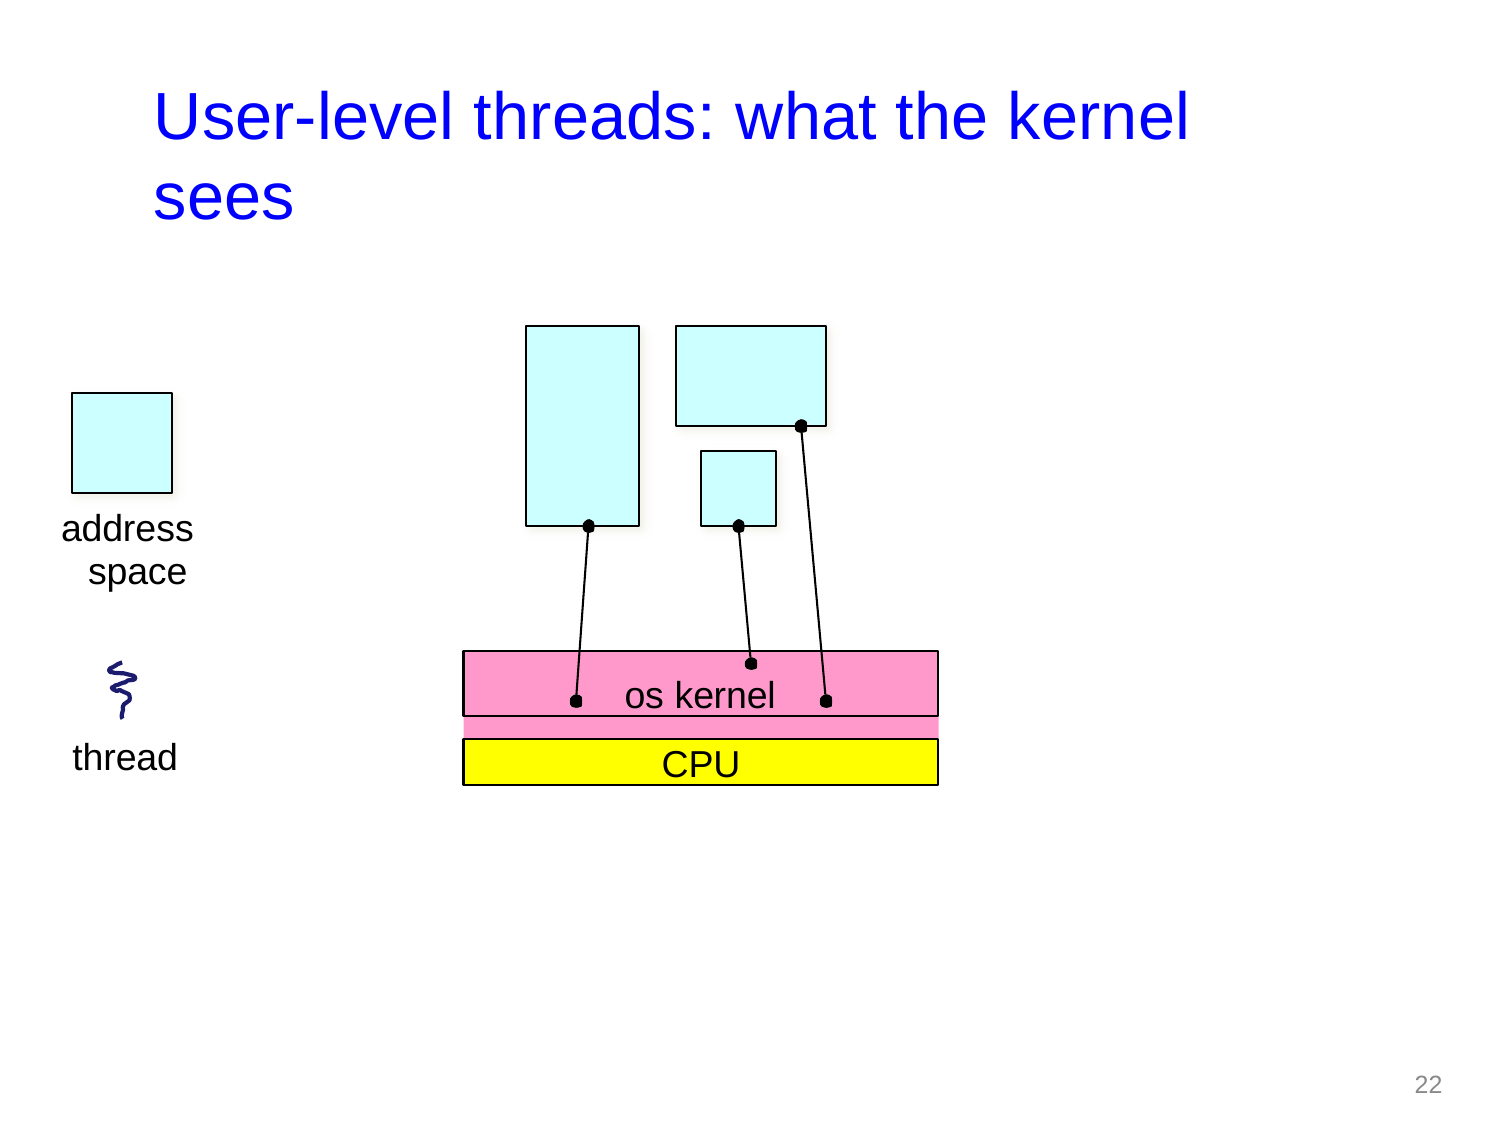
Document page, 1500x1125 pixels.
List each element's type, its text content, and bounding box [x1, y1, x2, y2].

text_box [109, 662, 136, 719]
text_box thread [70, 730, 181, 778]
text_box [569, 419, 833, 708]
text_box address space [58, 500, 197, 593]
title User-level threads: what the kernel sees [151, 70, 1346, 261]
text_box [62, 383, 190, 511]
text_box CPU [463, 745, 939, 785]
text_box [463, 316, 939, 739]
slide_number 15 [1408, 1069, 1459, 1125]
